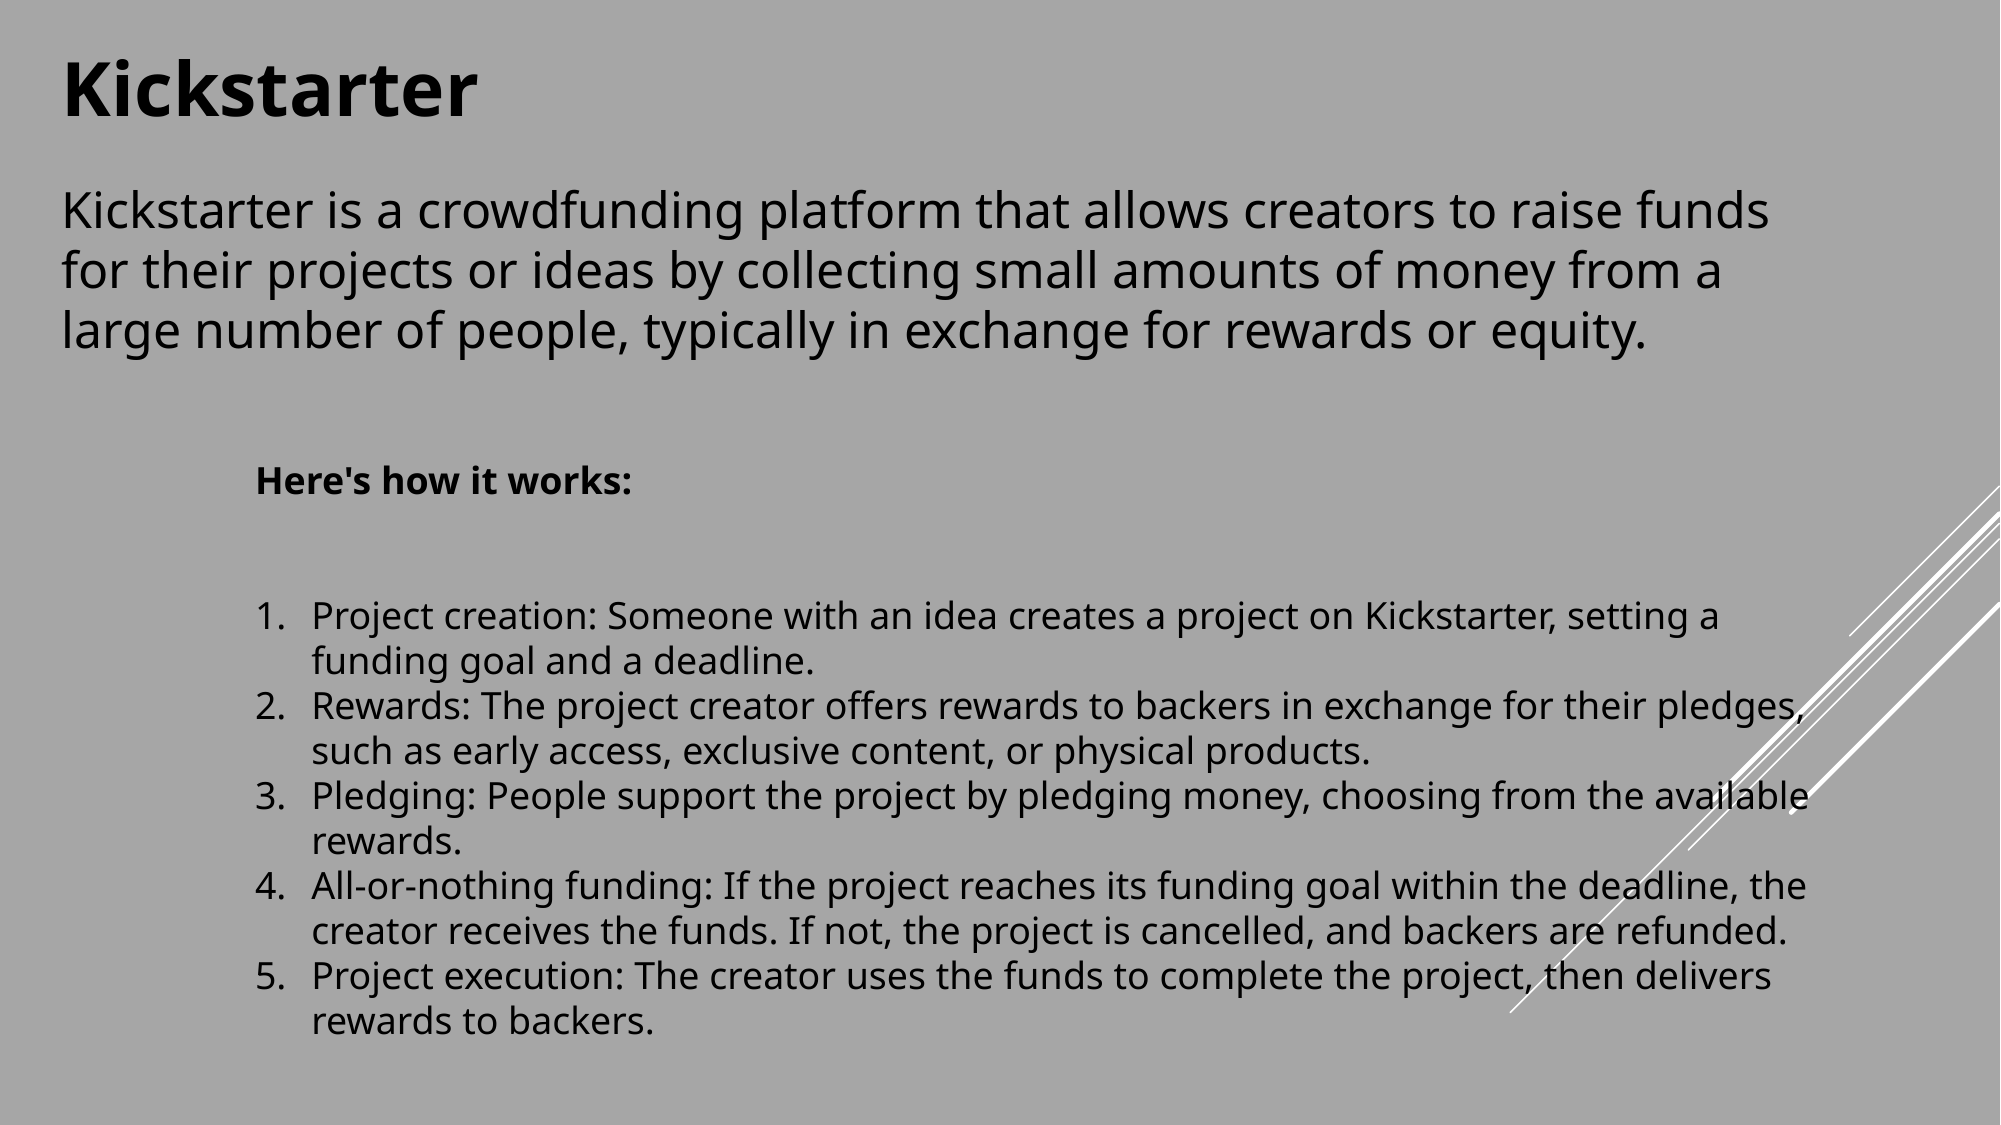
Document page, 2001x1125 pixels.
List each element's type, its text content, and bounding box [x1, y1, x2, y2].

text_box Kickstarter [47, 34, 1404, 139]
text_box Kickstarter is a crowdfunding platform that allows creators to raise funds for their projects or ideas by collecting small amounts of money from a large number of people, typically in exchange for rewards or equity. [46, 170, 1807, 366]
text_box Here's how it works: Project creation: Someone with an idea creates a project on Kickstarter, setting a funding goal and a deadline. Rewards: The project creator offers rewards to backers in exchange for their pledges, such as early access, exclusive content, or physical products. Pledging: People support the project by pledging money, choosing from the available rewards. All-or-nothing funding: If the project reaches its funding goal within the deadline, the creator receives the funds. If not, the project is cancelled, and backers are refunded. Project execution: The creator uses the funds to complete the project, then delivers rewards to backers. [240, 449, 1850, 1050]
